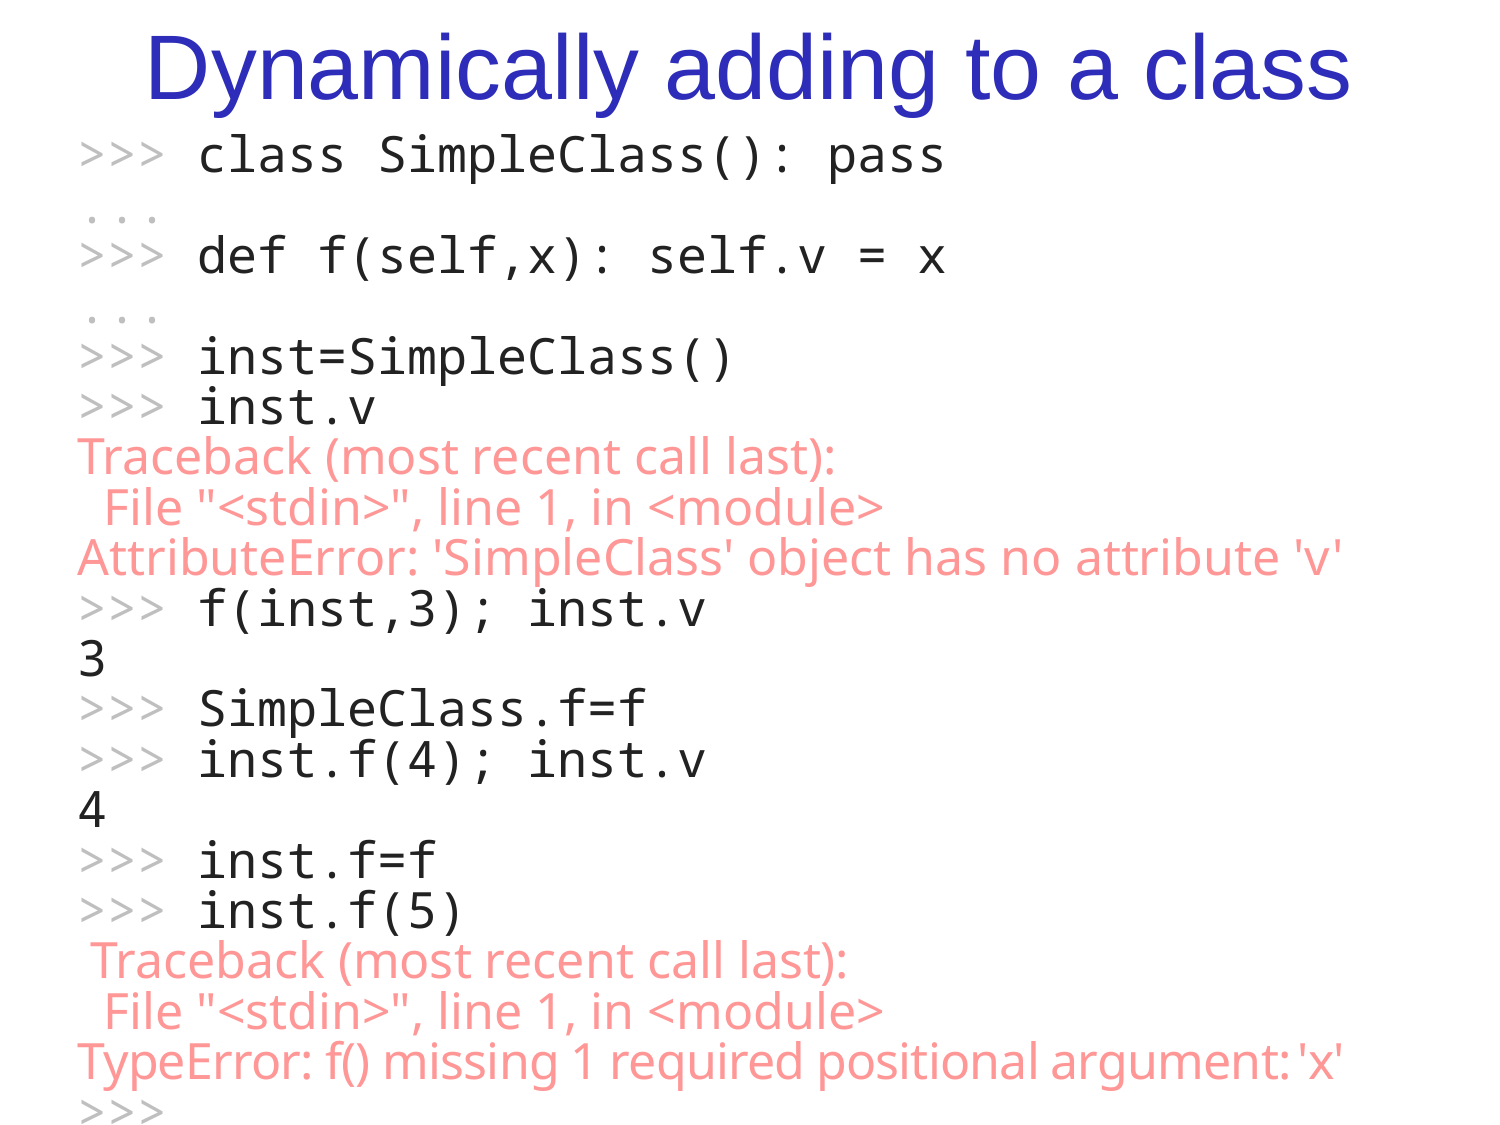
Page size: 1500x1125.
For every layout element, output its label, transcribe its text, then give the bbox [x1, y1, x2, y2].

text_box Dynamically adding to a class [0, 0, 1500, 125]
text_box >>> ... >>> ... >>> >>> >>> >>> >>> >>> >>> >>> [62, 125, 200, 1125]
list >>> class SimpleClass(): pass >>> def f(self,x): self.v = x >>> inst=SimpleClass() >>> inst.v Traceback (most recent call last): File "<stdin>", line 1, in <module> AttributeError: 'SimpleClass' object has no attribute 'v' >>> f(inst,3); inst.v 3 >>> SimpleClass.f=f >>> inst.f(4); inst.v 4 >>> inst.f=f >>> inst.f(5) Traceback (most recent call last): File "<stdin>", line 1, in <module> TypeError: f() missing 1 required positional argument: 'x' [200, 125, 1475, 1125]
